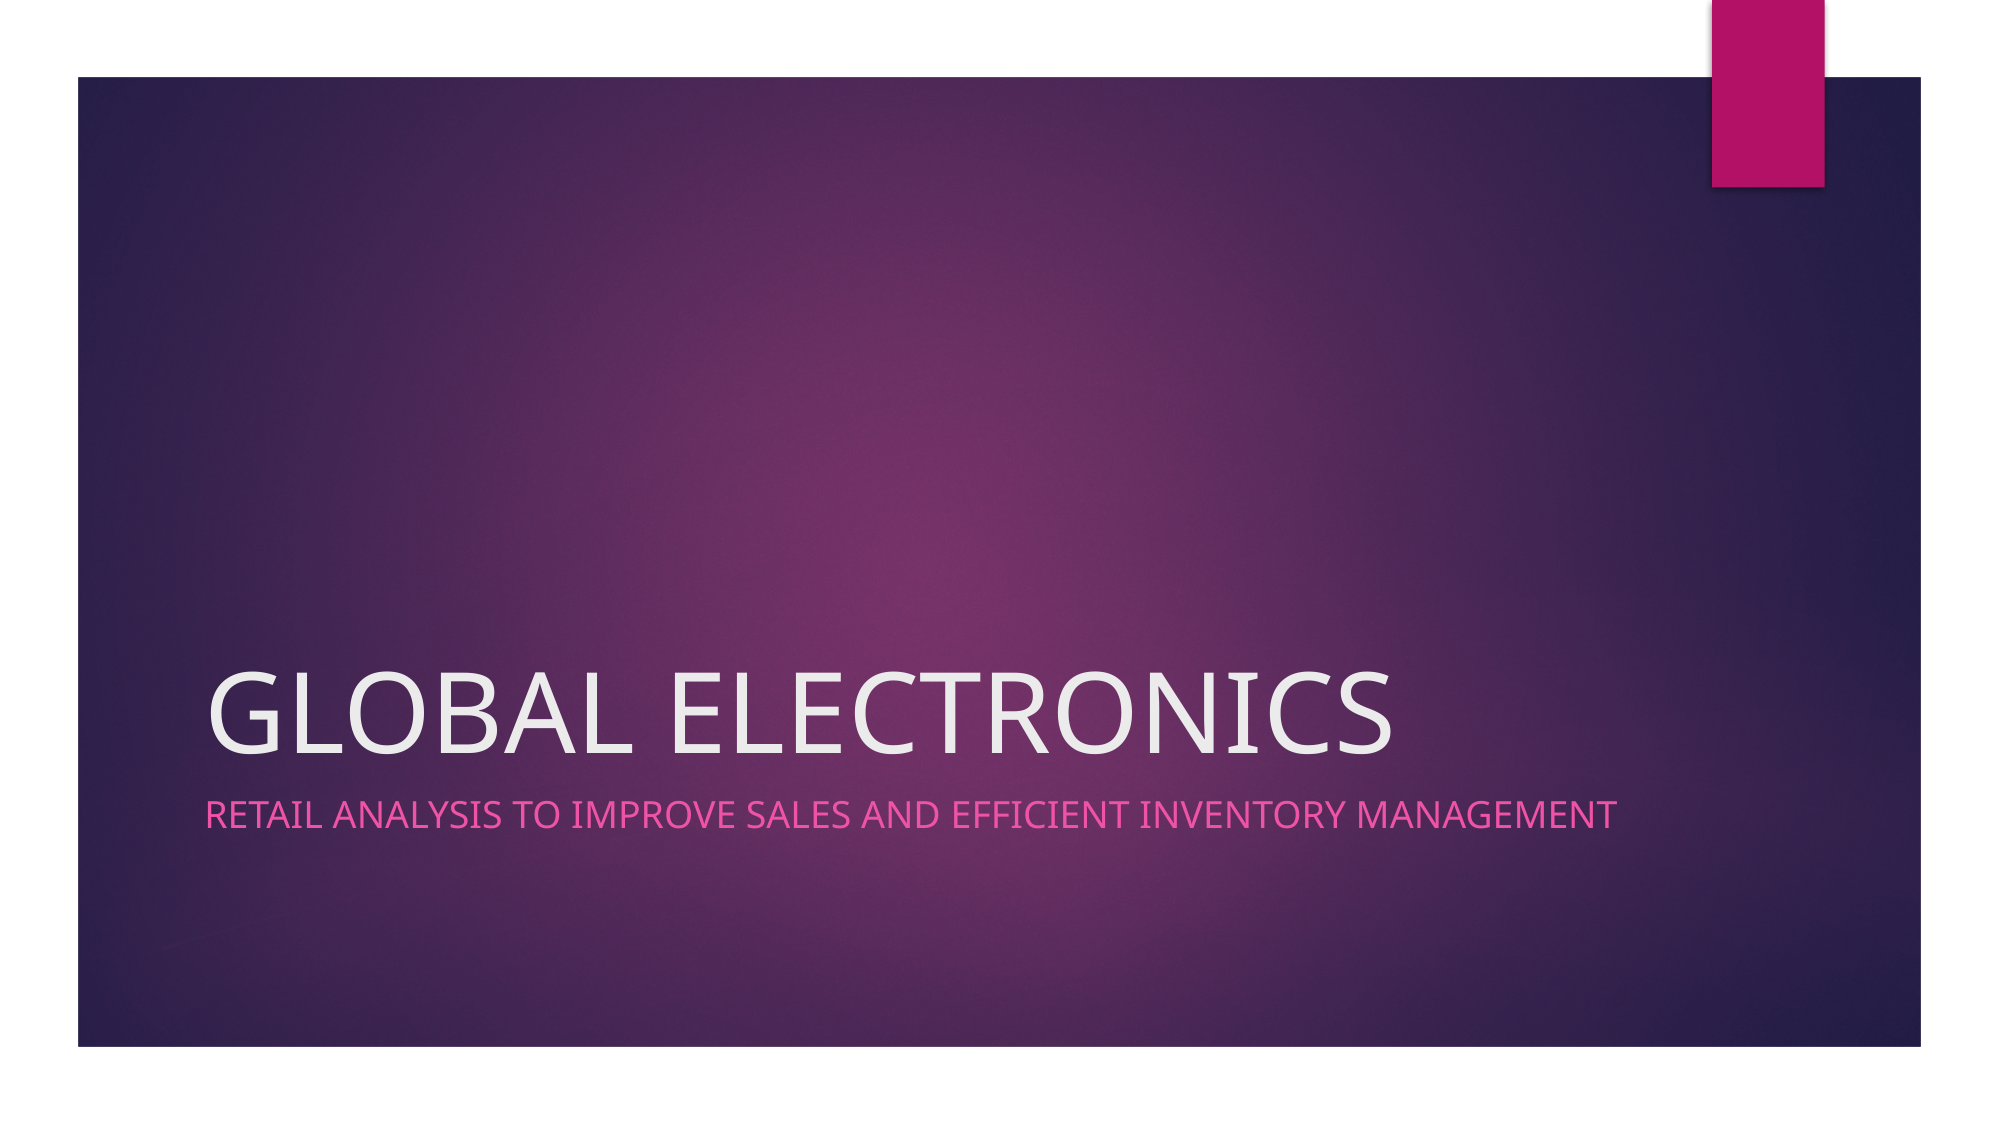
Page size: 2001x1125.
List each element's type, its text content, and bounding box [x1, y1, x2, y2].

title GLOBAL ELECTRONICS [189, 344, 1638, 783]
subtitle RETAIL ANALYSIS TO IMPROVE SALES AND EFFICIENT INVENTORY MANAGEMENT [189, 783, 1638, 925]
